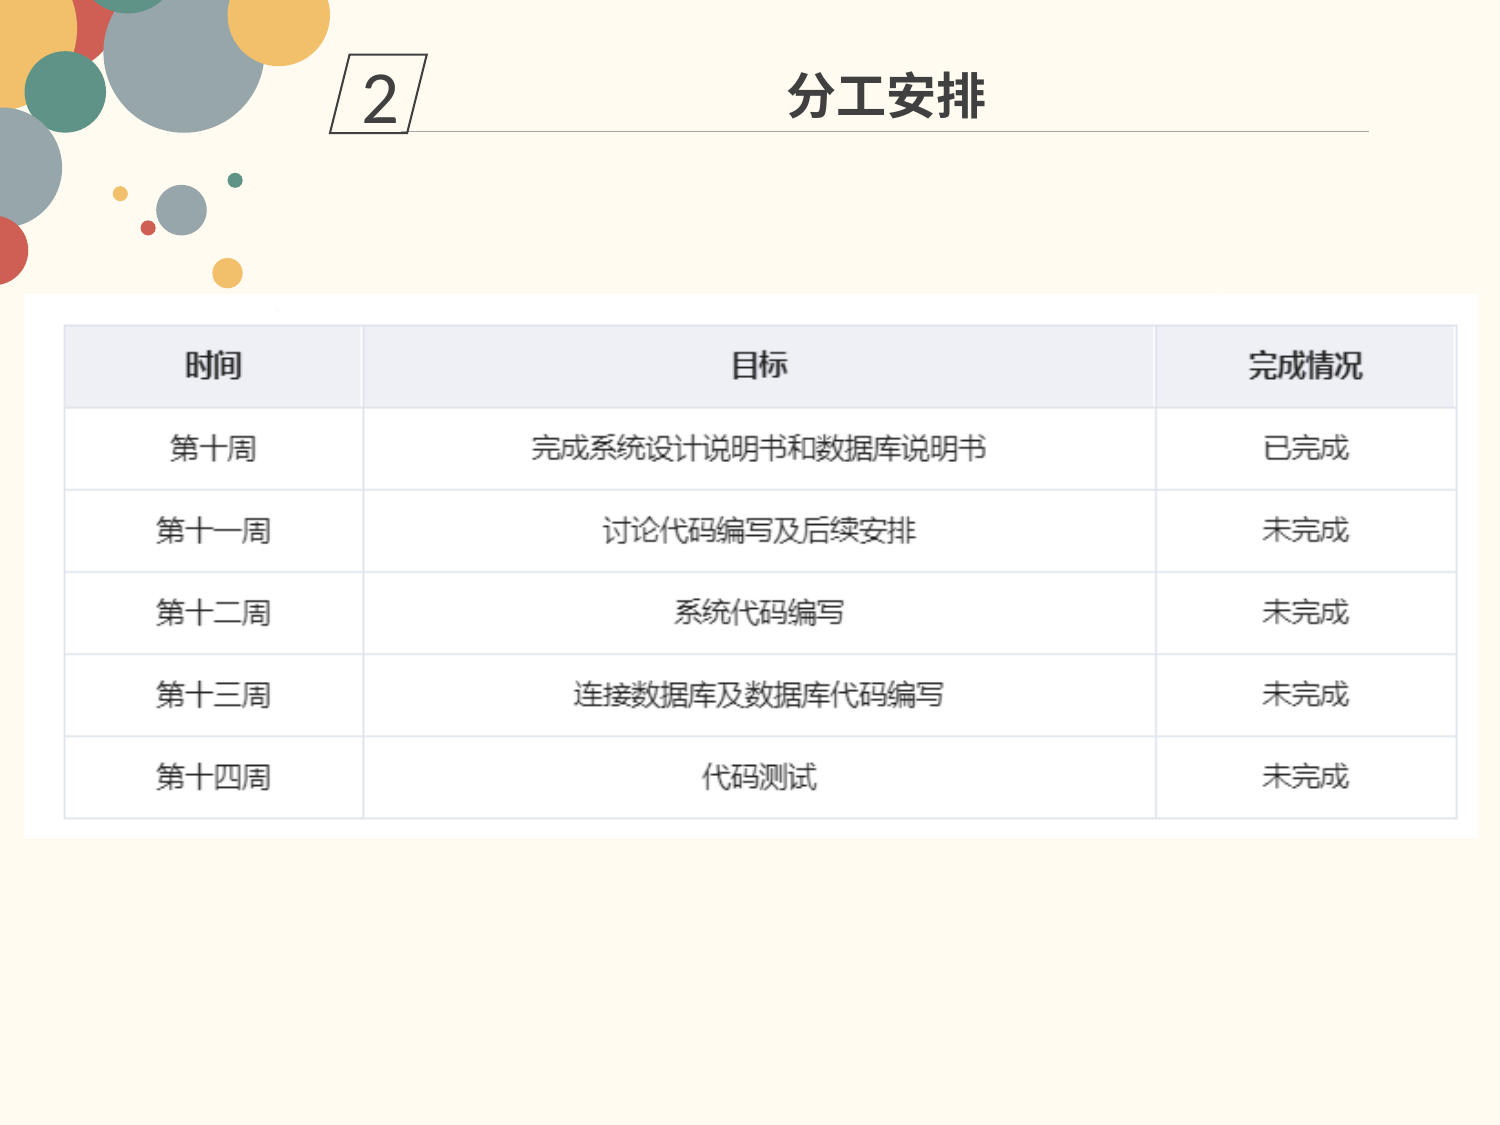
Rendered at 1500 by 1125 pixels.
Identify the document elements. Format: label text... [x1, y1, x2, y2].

text_box 2 [330, 53, 429, 135]
text_box 分工安排 [501, 57, 1272, 131]
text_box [0, 0, 330, 289]
picture [24, 294, 1478, 838]
